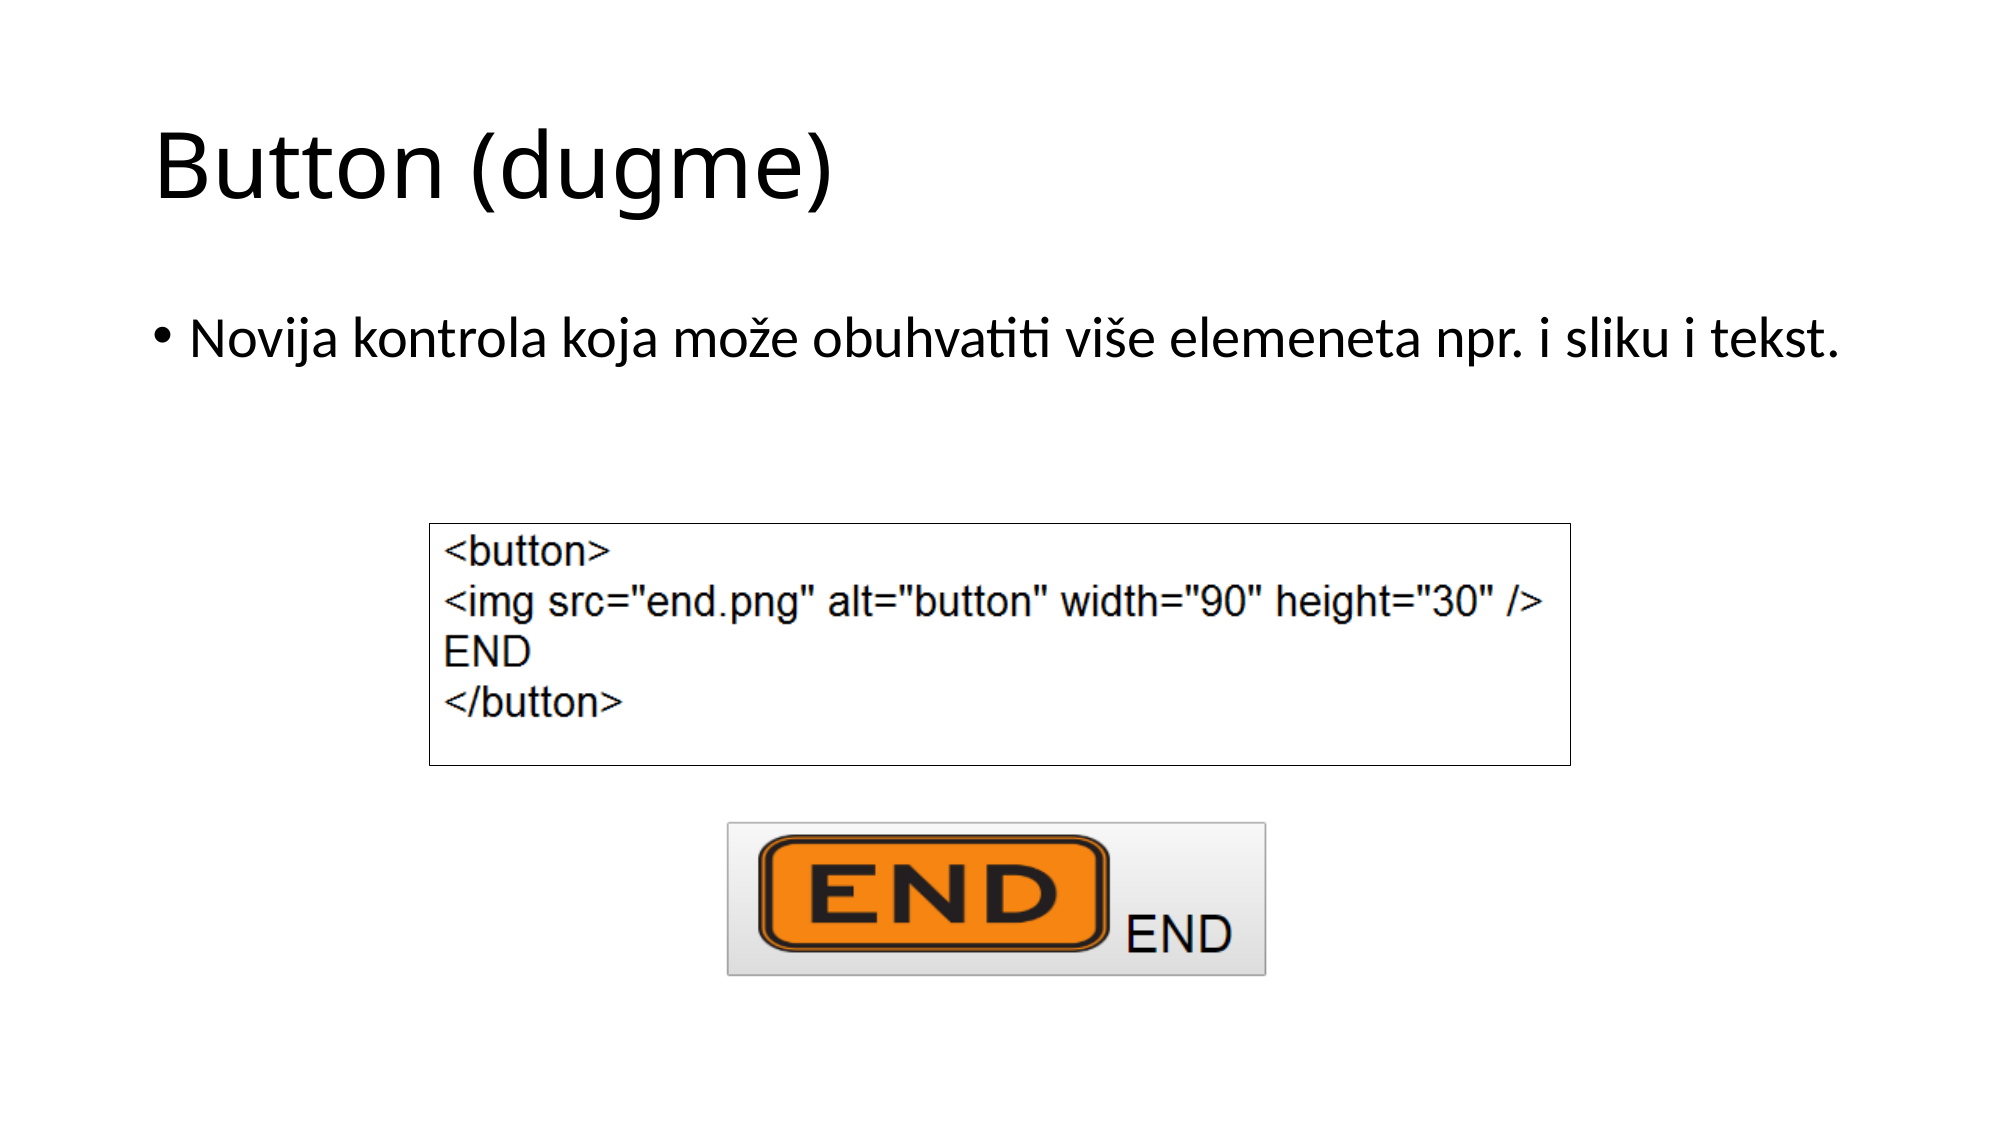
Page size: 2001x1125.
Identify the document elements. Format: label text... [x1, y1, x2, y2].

title Button (dugme) [137, 59, 1863, 278]
picture [695, 794, 1304, 1014]
picture [429, 522, 1571, 766]
list Novija kontrola koja može obuhvatiti više elemeneta npr. i sliku i tekst. [137, 299, 1863, 1014]
